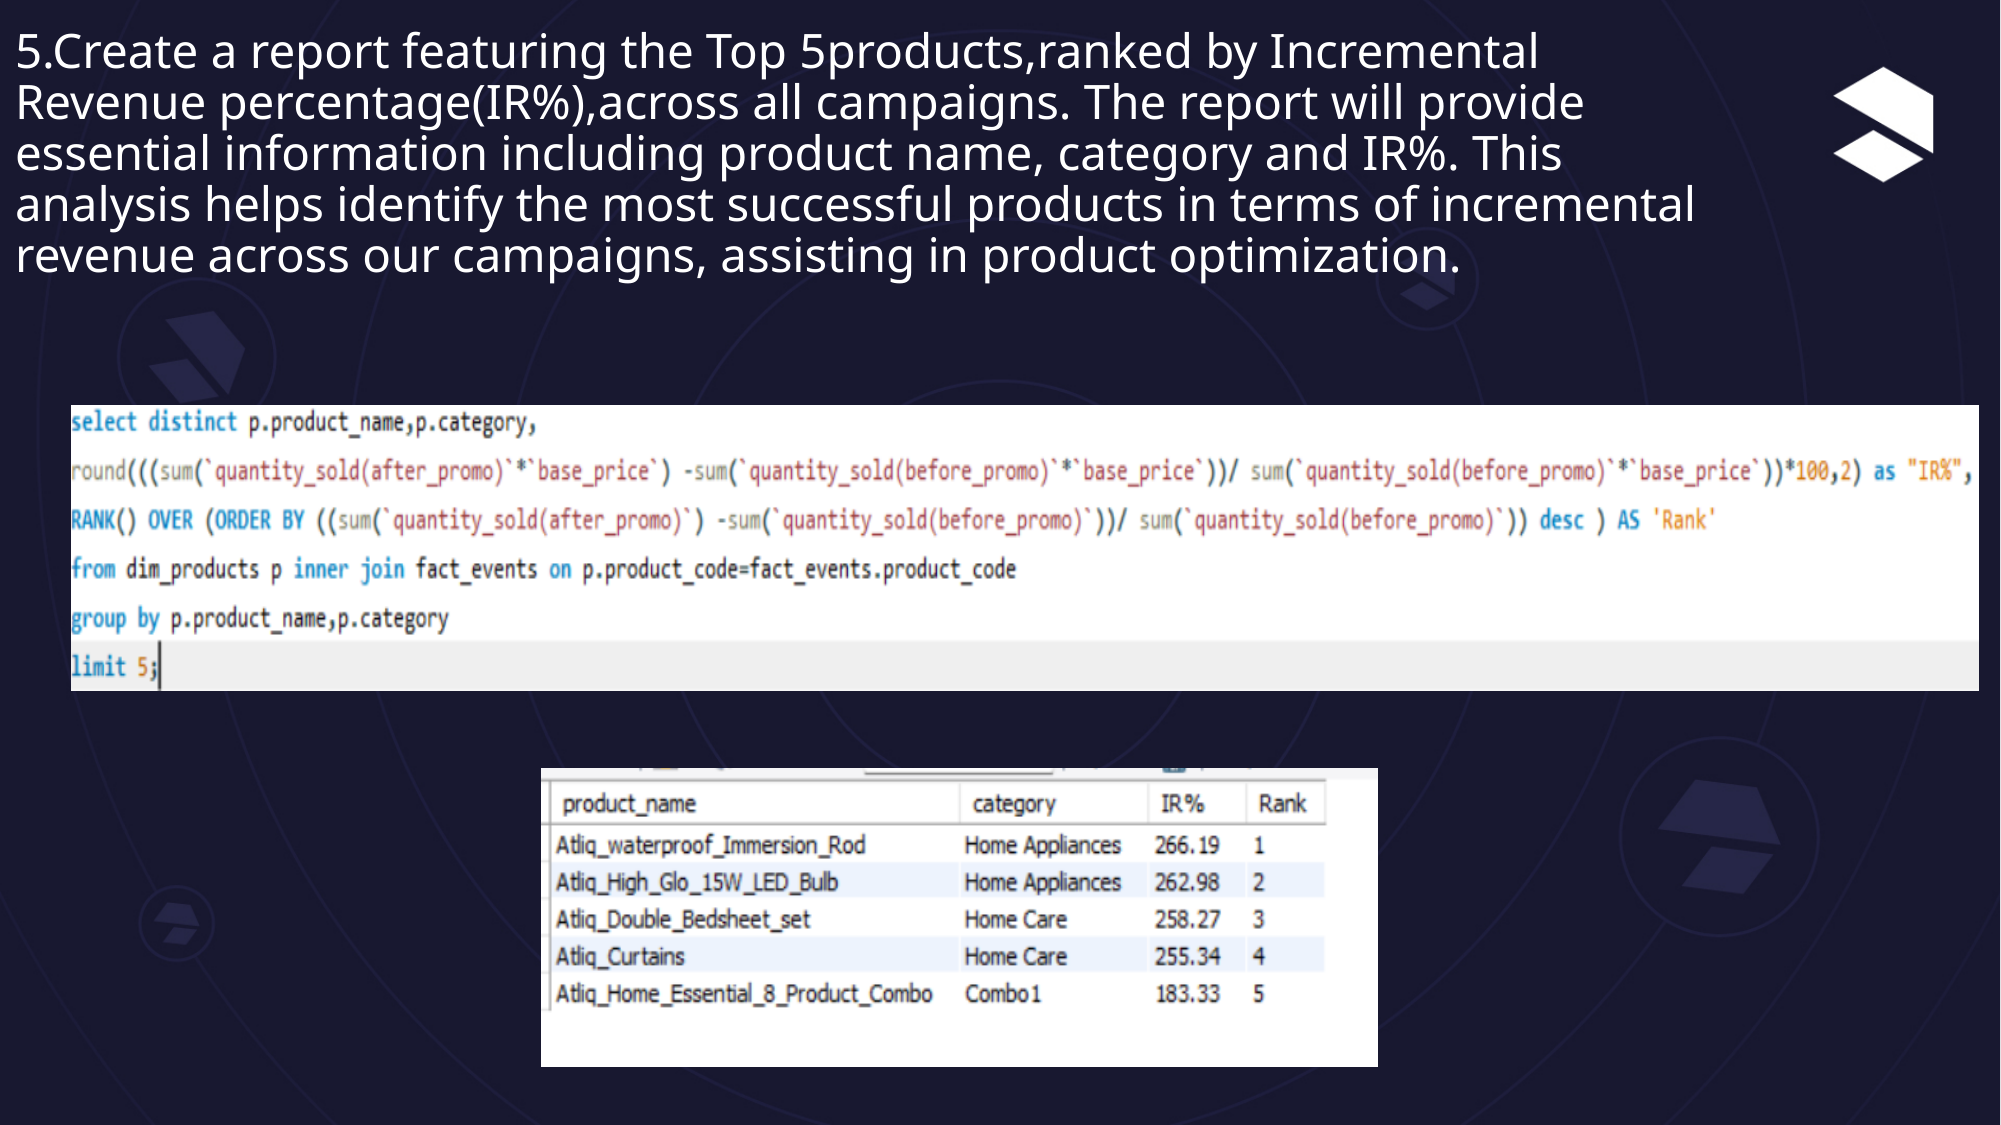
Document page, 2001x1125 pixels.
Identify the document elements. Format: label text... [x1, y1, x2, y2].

picture [0, 0, 2001, 1125]
title 5.Create a report featuring the Top 5products,ranked by Incremental Revenue percentage(IR%),across all campaigns. The report will provide essential information including product name, category and IR%. This analysis helps identify the most successful products in terms of incremental revenue across our campaigns, assisting in product optimization. [0, 0, 1725, 311]
